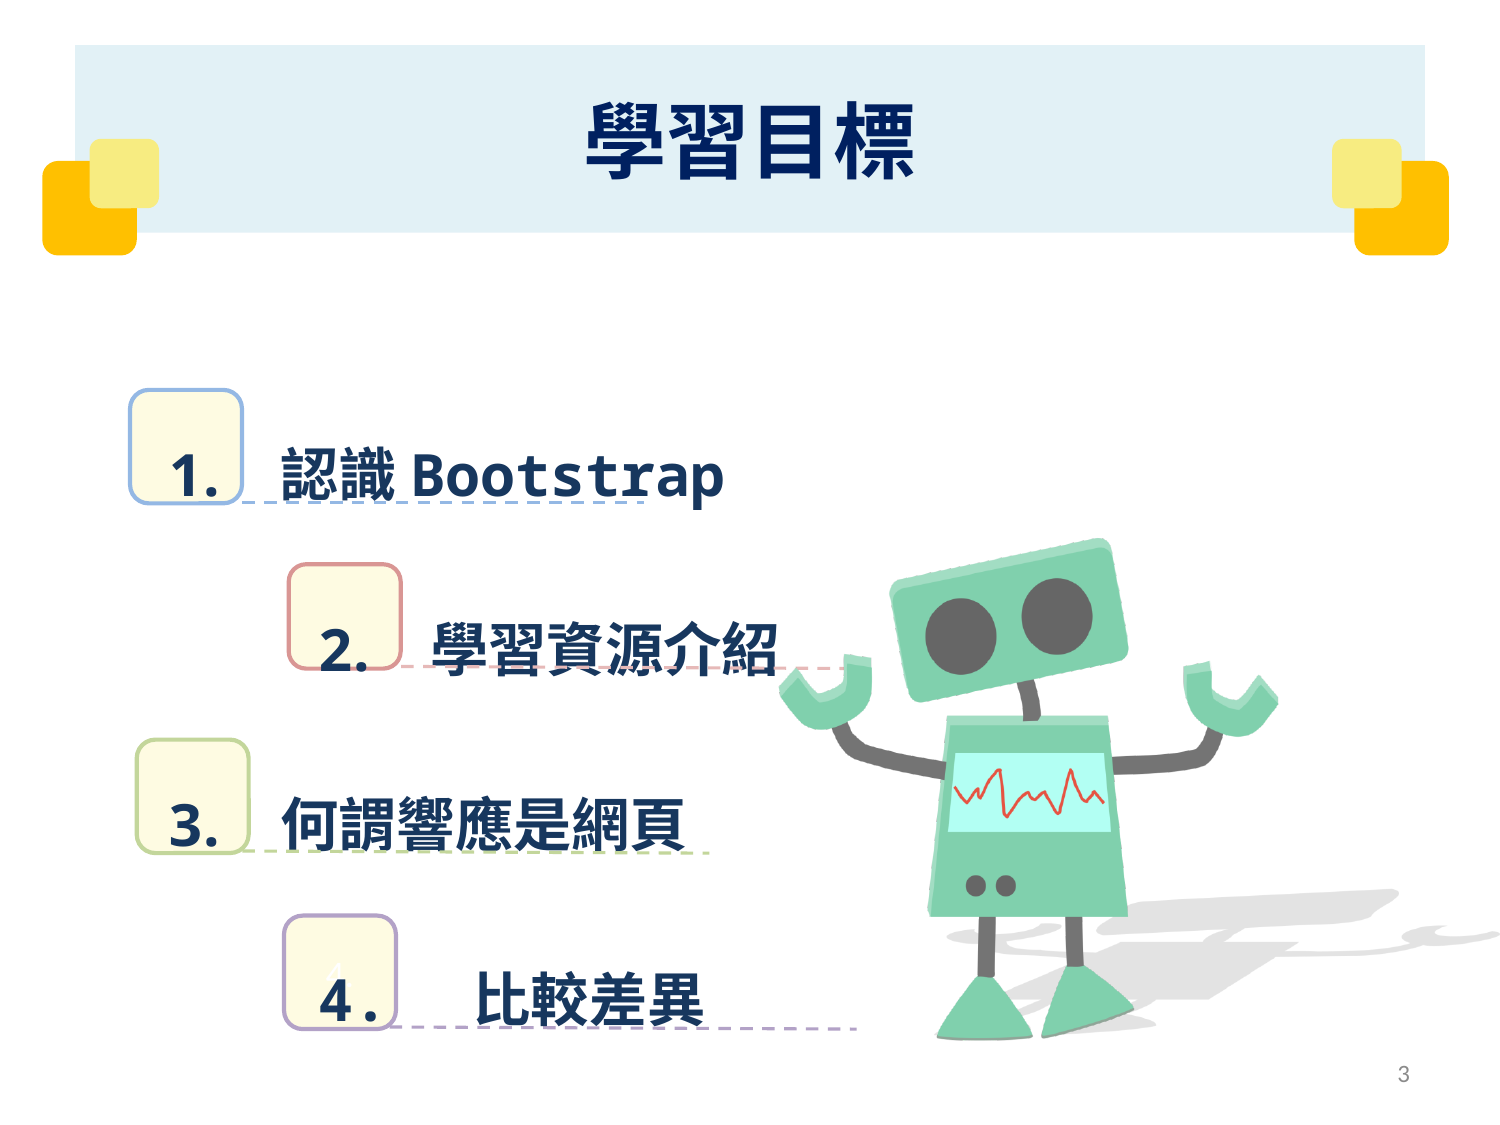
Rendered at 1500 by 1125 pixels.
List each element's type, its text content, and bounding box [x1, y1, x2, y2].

picture [748, 514, 1500, 1048]
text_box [1331, 138, 1450, 256]
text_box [242, 850, 710, 854]
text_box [42, 138, 160, 256]
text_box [129, 325, 1402, 1049]
slide_number 3 [1074, 1055, 1425, 1103]
title 學習目標 [75, 45, 1425, 233]
